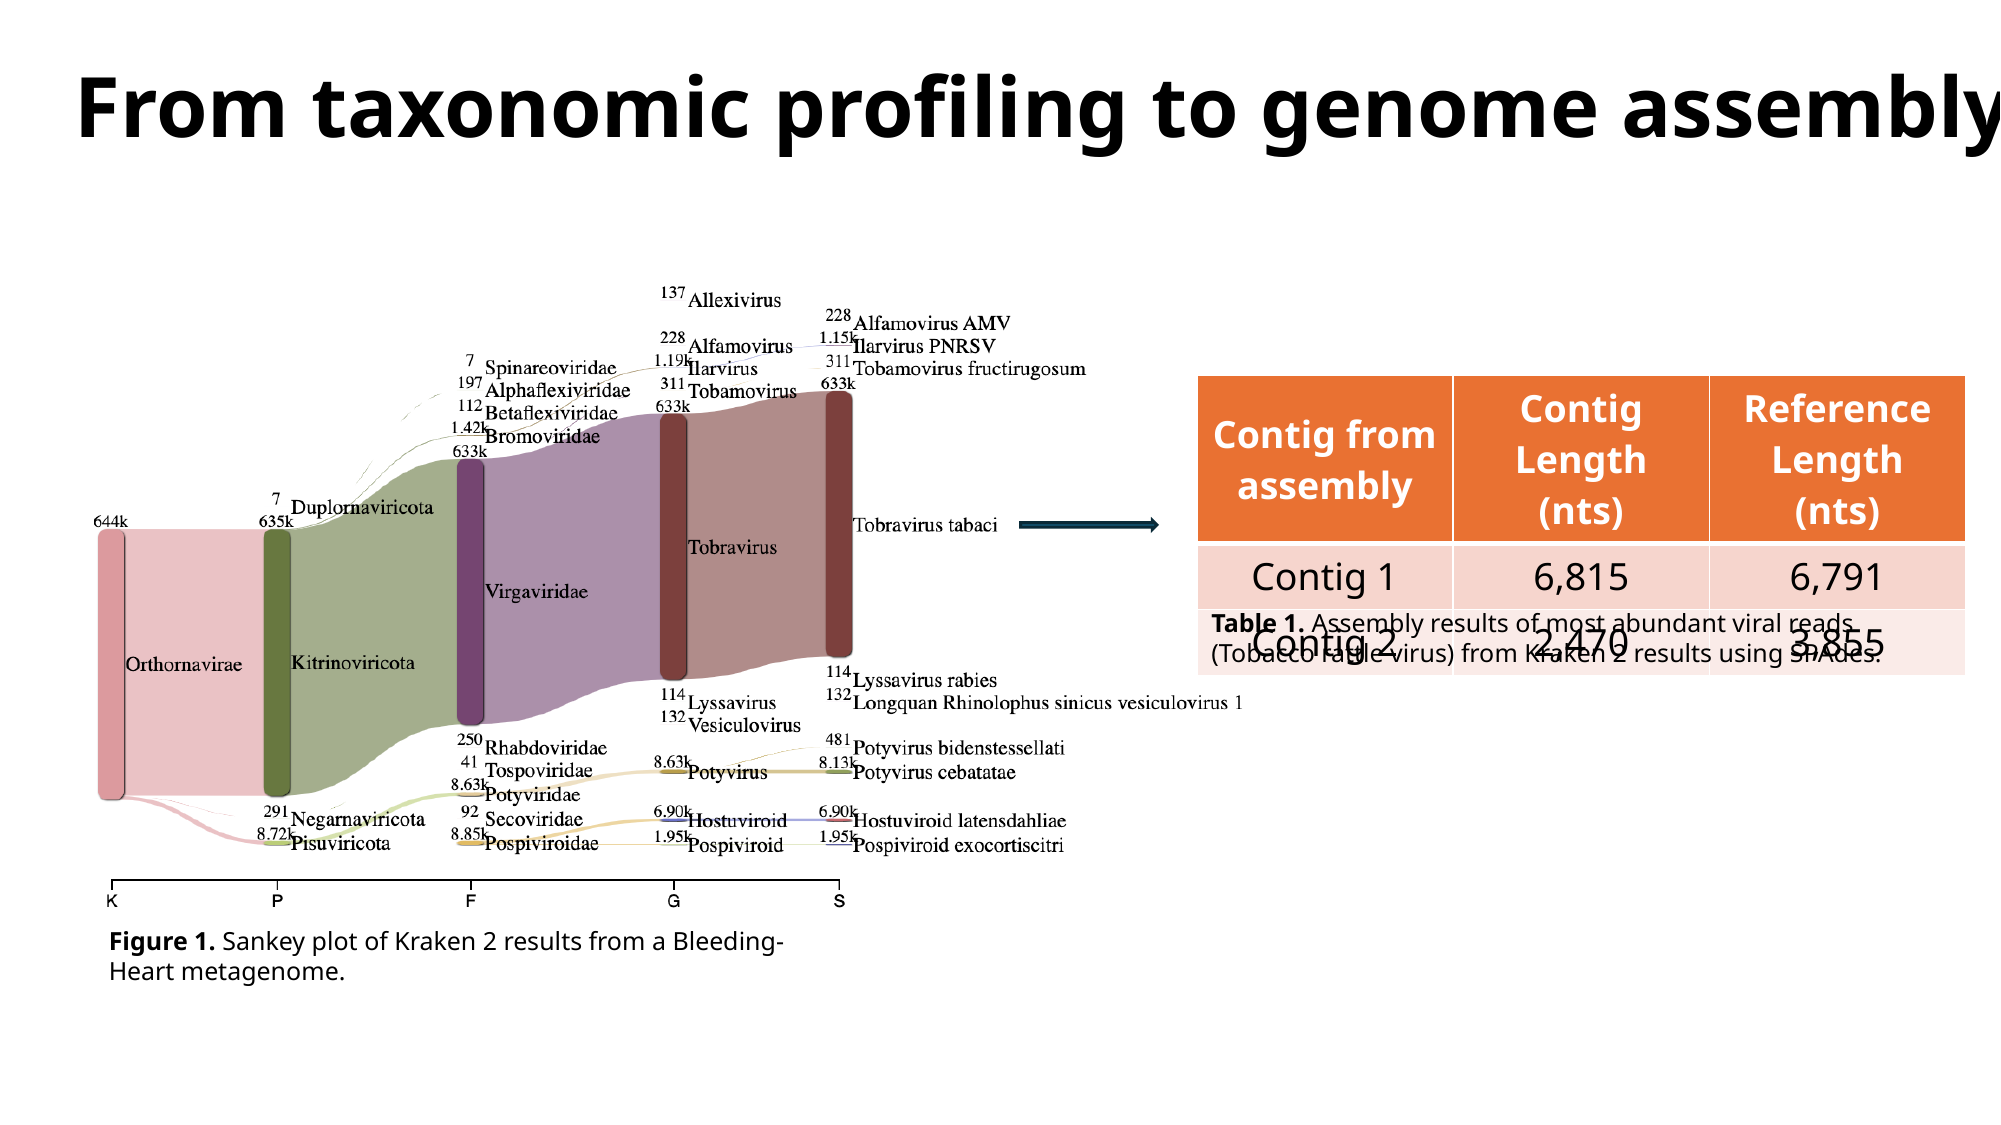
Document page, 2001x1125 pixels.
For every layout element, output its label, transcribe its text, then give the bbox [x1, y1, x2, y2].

table_cell 6,815 [1454, 546, 1709, 600]
table_header Reference Length (nts) [1710, 376, 1965, 541]
text_box From taxonomic profiling to genome assembly [59, 47, 2000, 162]
table_header Contig Length (nts) [1454, 376, 1709, 541]
text_box Figure 1. Sankey plot of Kraken 2 results from a Bleeding-Heart metagenome. [94, 919, 857, 993]
table_cell 3,855 [1960, 610, 1965, 675]
table_cell Contig 1 [1246, 546, 1452, 600]
picture [93, 281, 1246, 919]
table_header Contig from assembly [1246, 376, 1452, 541]
table_cell 6,791 [1710, 546, 1965, 609]
text_box Table 1. Assembly results of most abundant viral reads (Tobacco rattle virus) from Kraken 2 results using SPAdes. [1246, 600, 1960, 675]
